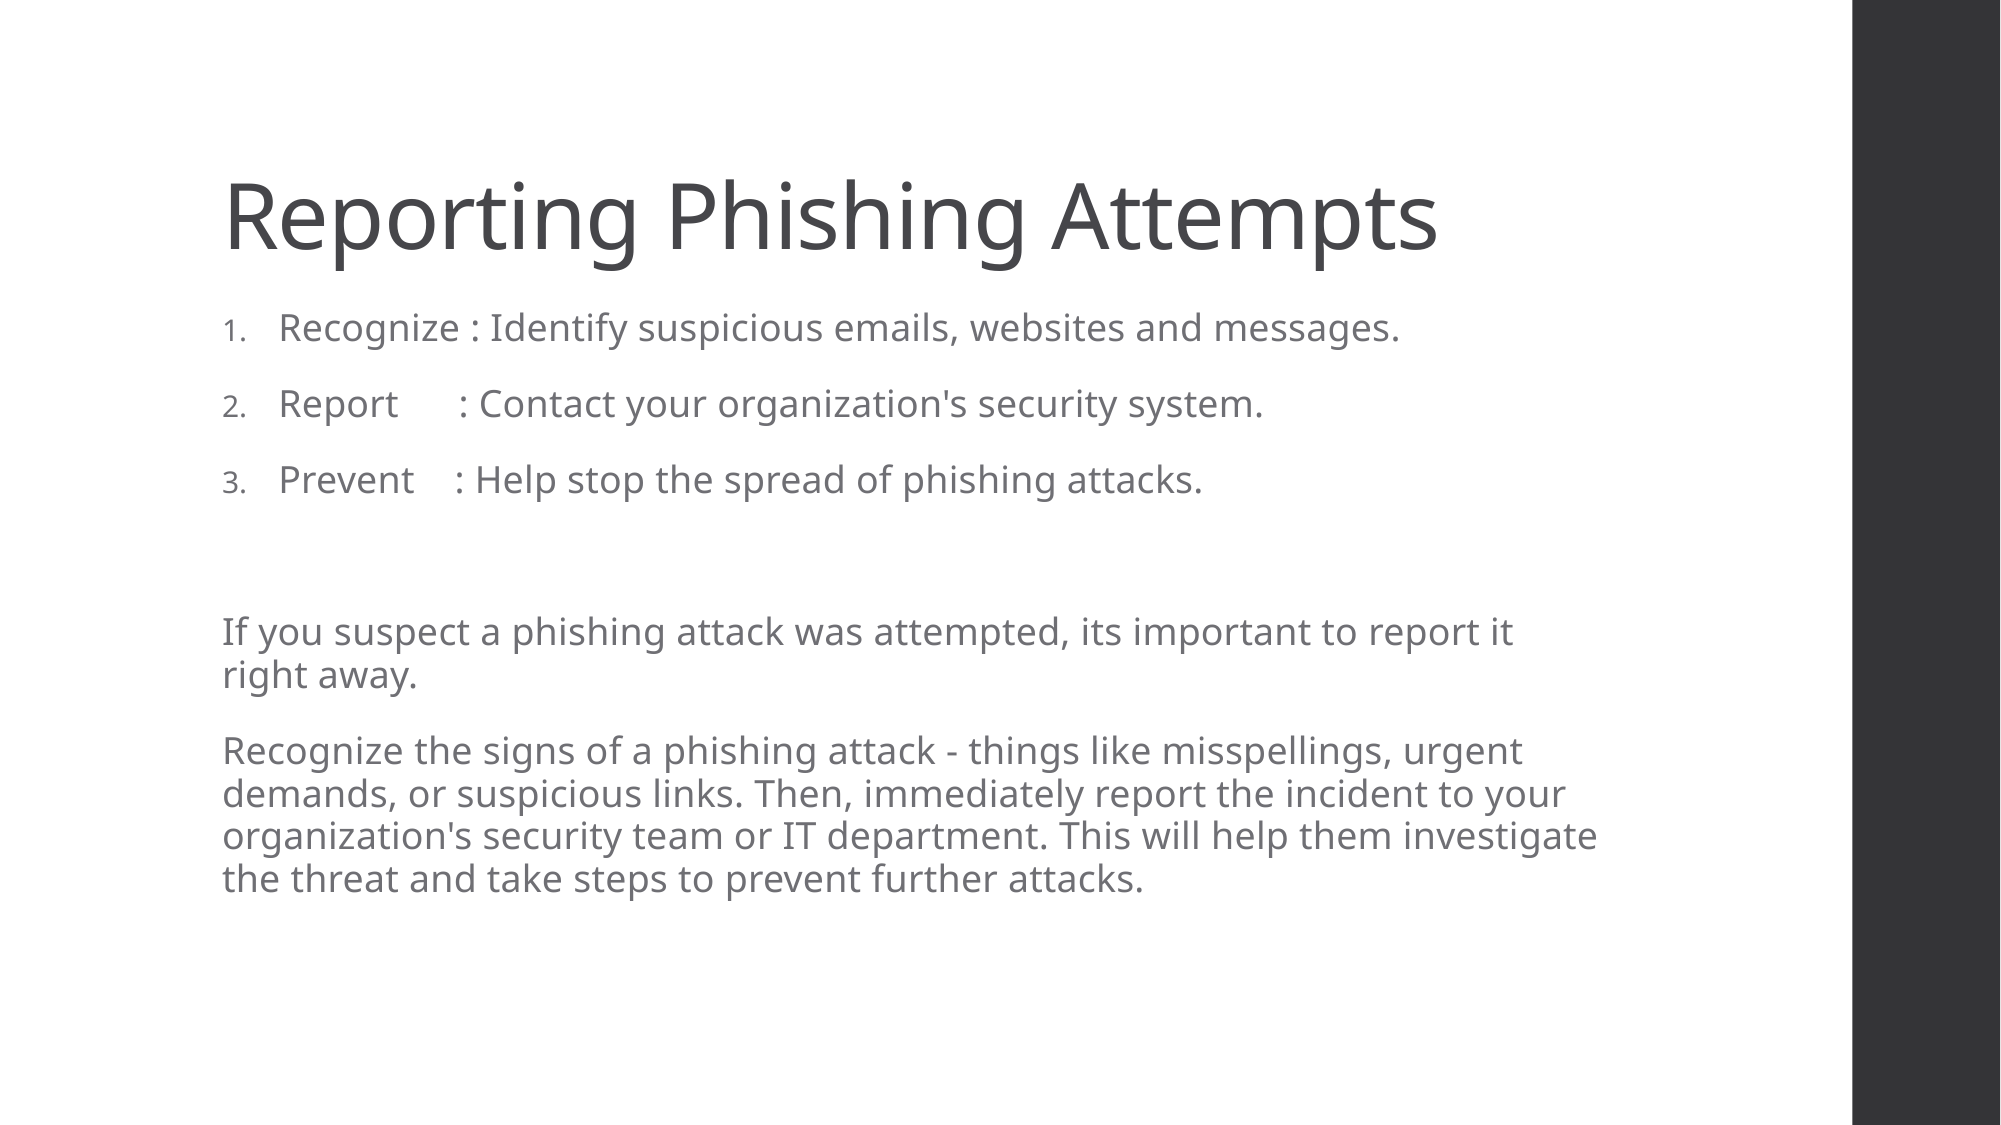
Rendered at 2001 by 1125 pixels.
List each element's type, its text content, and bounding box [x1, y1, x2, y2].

list Recognize : Identify suspicious emails, websites and messages. Report : Contact your organization's security system. Prevent : Help stop the spread of phishing attacks. If you suspect a phishing attack was attempted, its important to report it right away. Recognize the signs of a phishing attack - things like misspellings, urgent demands, or suspicious links. Then, immediately report the incident to your organization's security team or IT department. This will help them investigate the threat and take steps to prevent further attacks. [206, 299, 1617, 1014]
title Reporting Phishing Attempts [206, 60, 1797, 278]
